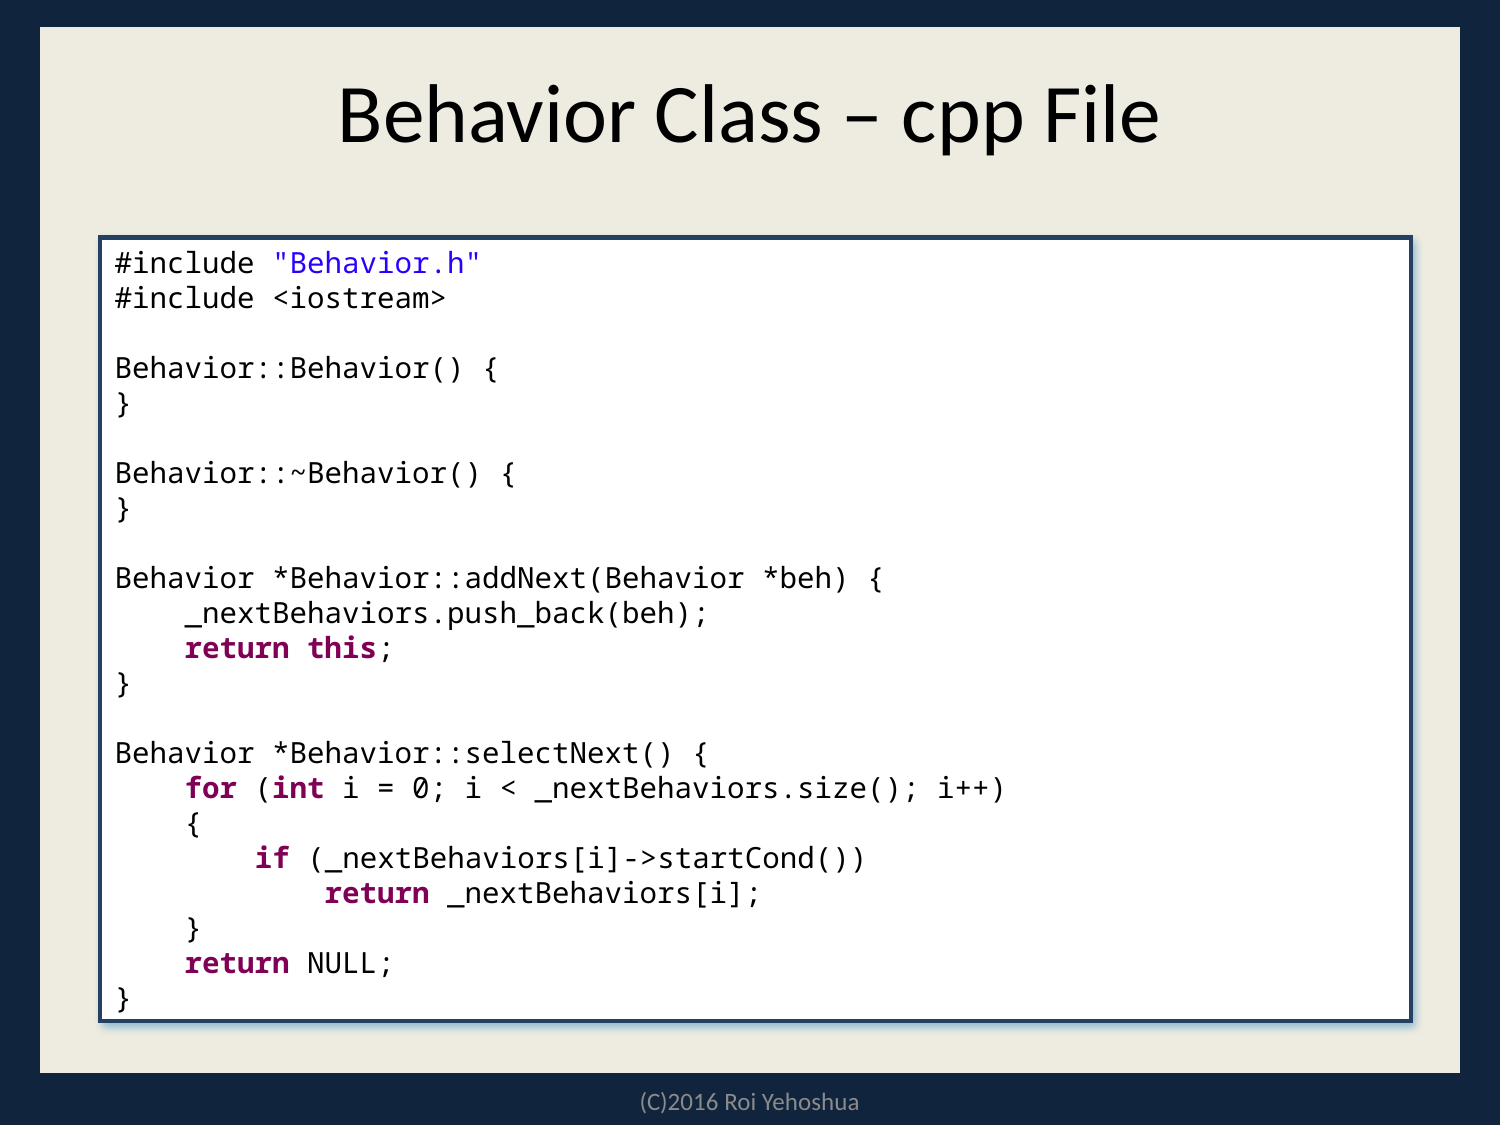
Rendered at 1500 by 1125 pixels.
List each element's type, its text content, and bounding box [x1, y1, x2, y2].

footer (C)2016 Roi Yehoshua [512, 1074, 988, 1125]
title Behavior Class – cpp File [37, 31, 1463, 188]
text_box #include "Behavior.h" #include <iostream> Behavior::Behavior() { } Behavior::~Behavior() { } Behavior *Behavior::addNext(Behavior *beh) { _nextBehaviors.push_back(beh); return this; } Behavior *Behavior::selectNext() { for (int i = 0; i < _nextBehaviors.size(); i++) { if (_nextBehaviors[i]->startCond()) return _nextBehaviors[i]; } return NULL; } [99, 237, 1412, 1022]
